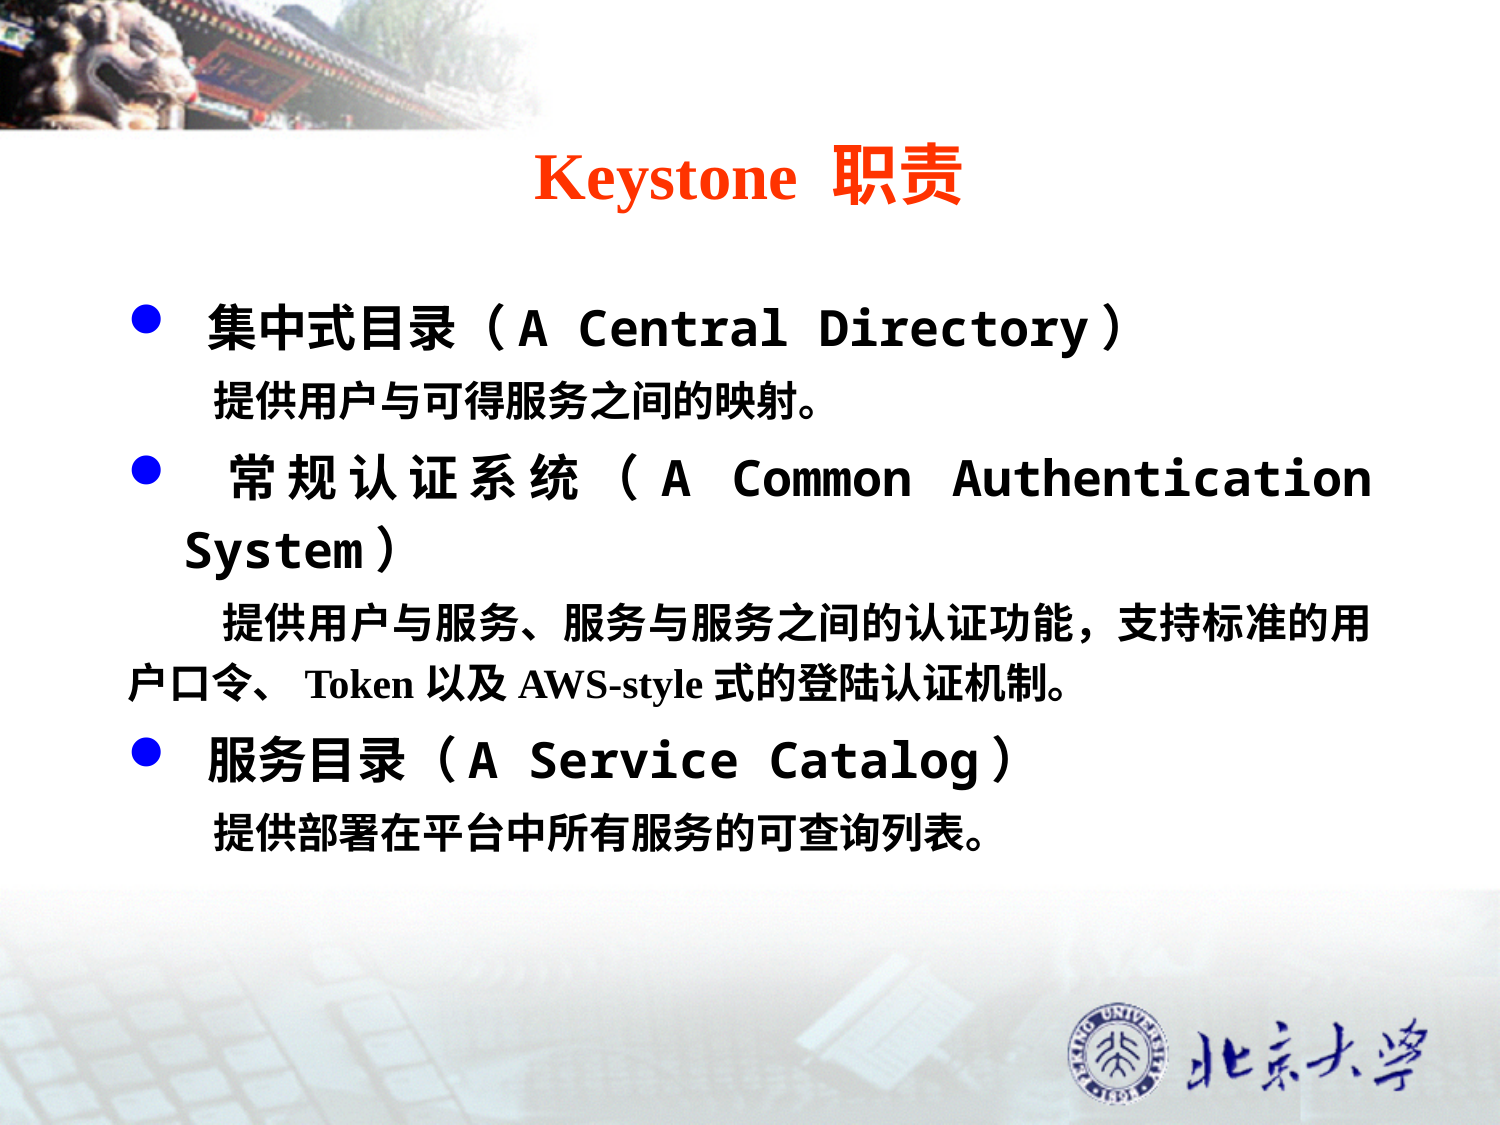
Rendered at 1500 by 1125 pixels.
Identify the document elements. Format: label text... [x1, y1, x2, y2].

picture [0, 0, 1500, 1125]
title Keystone 职责 [112, 99, 1388, 238]
list 集中式目录（A Central Directory） 提供用户与可得服务之间的映射。 常规认证系统（A Common Authentication System） 提供用户与服务、服务与服务之间的认证功能，支持标准的用户口令、Token以及AWS-style式的登陆认证机制。 服务目录（A Service Catalog） 提供部署在平台中所有服务的可查询列表。 [112, 276, 1388, 1002]
